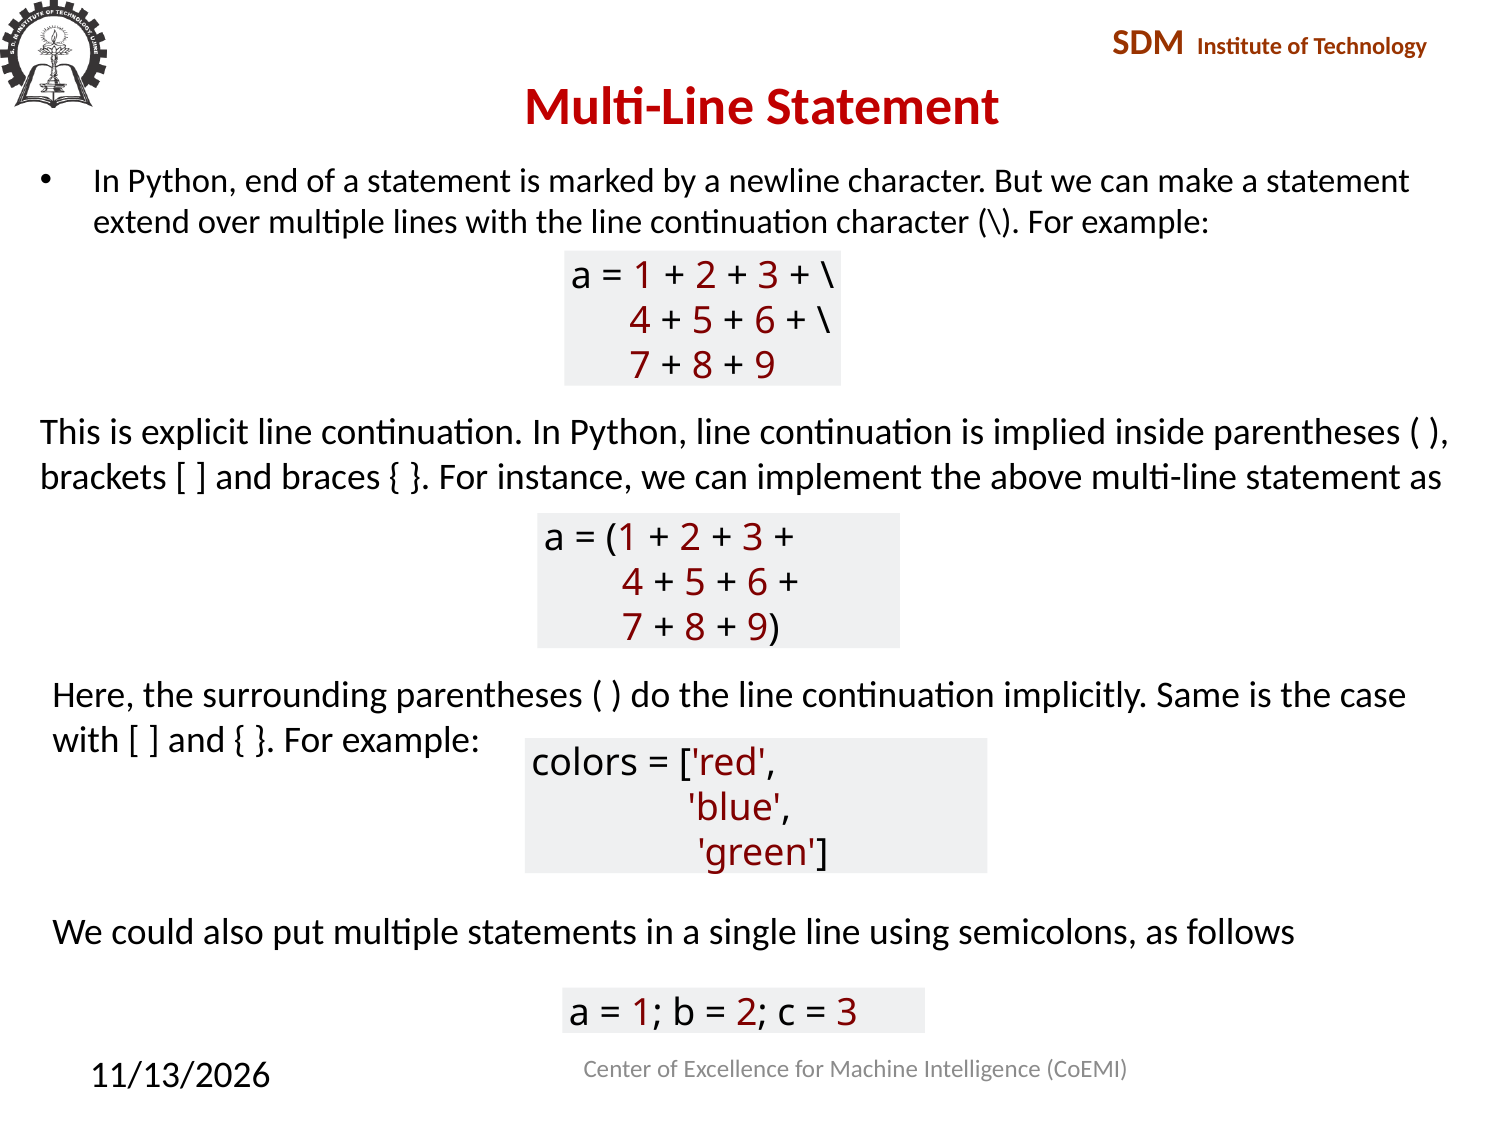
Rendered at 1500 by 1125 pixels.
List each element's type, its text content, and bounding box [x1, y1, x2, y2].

text_box colors = ['red', 'blue', 'green'] [524, 738, 988, 874]
text_box a = (1 + 2 + 3 + 4 + 5 + 6 + 7 + 8 + 9) [537, 513, 900, 649]
text_box We could also put multiple statements in a single line using semicolons, as follows [37, 899, 1425, 960]
text_box This is explicit line continuation. In Python, line continuation is implied inside parentheses ( ), brackets [ ] and braces { }. For instance, we can implement the above multi-line statement as [24, 399, 1475, 505]
list In Python, end of a statement is marked by a newline character. But we can make a statement extend over multiple lines with the line continuation character (\). For example: [24, 149, 1450, 275]
text_box a = 1 + 2 + 3 + \ 4 + 5 + 6 + \ 7 + 8 + 9 [564, 250, 841, 386]
footer Center of Excellence for Machine Intelligence (CoEMI) [474, 1037, 1238, 1098]
text_box Here, the surrounding parentheses ( ) do the line continuation implicitly. Same is the case with [ ] and { }. For example: [37, 662, 1438, 768]
title Multi-Line Statement [87, 62, 1438, 143]
picture [0, 0, 107, 108]
text_box a = 1; b = 2; c = 3 [562, 987, 925, 1033]
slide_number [75, 1042, 425, 1103]
